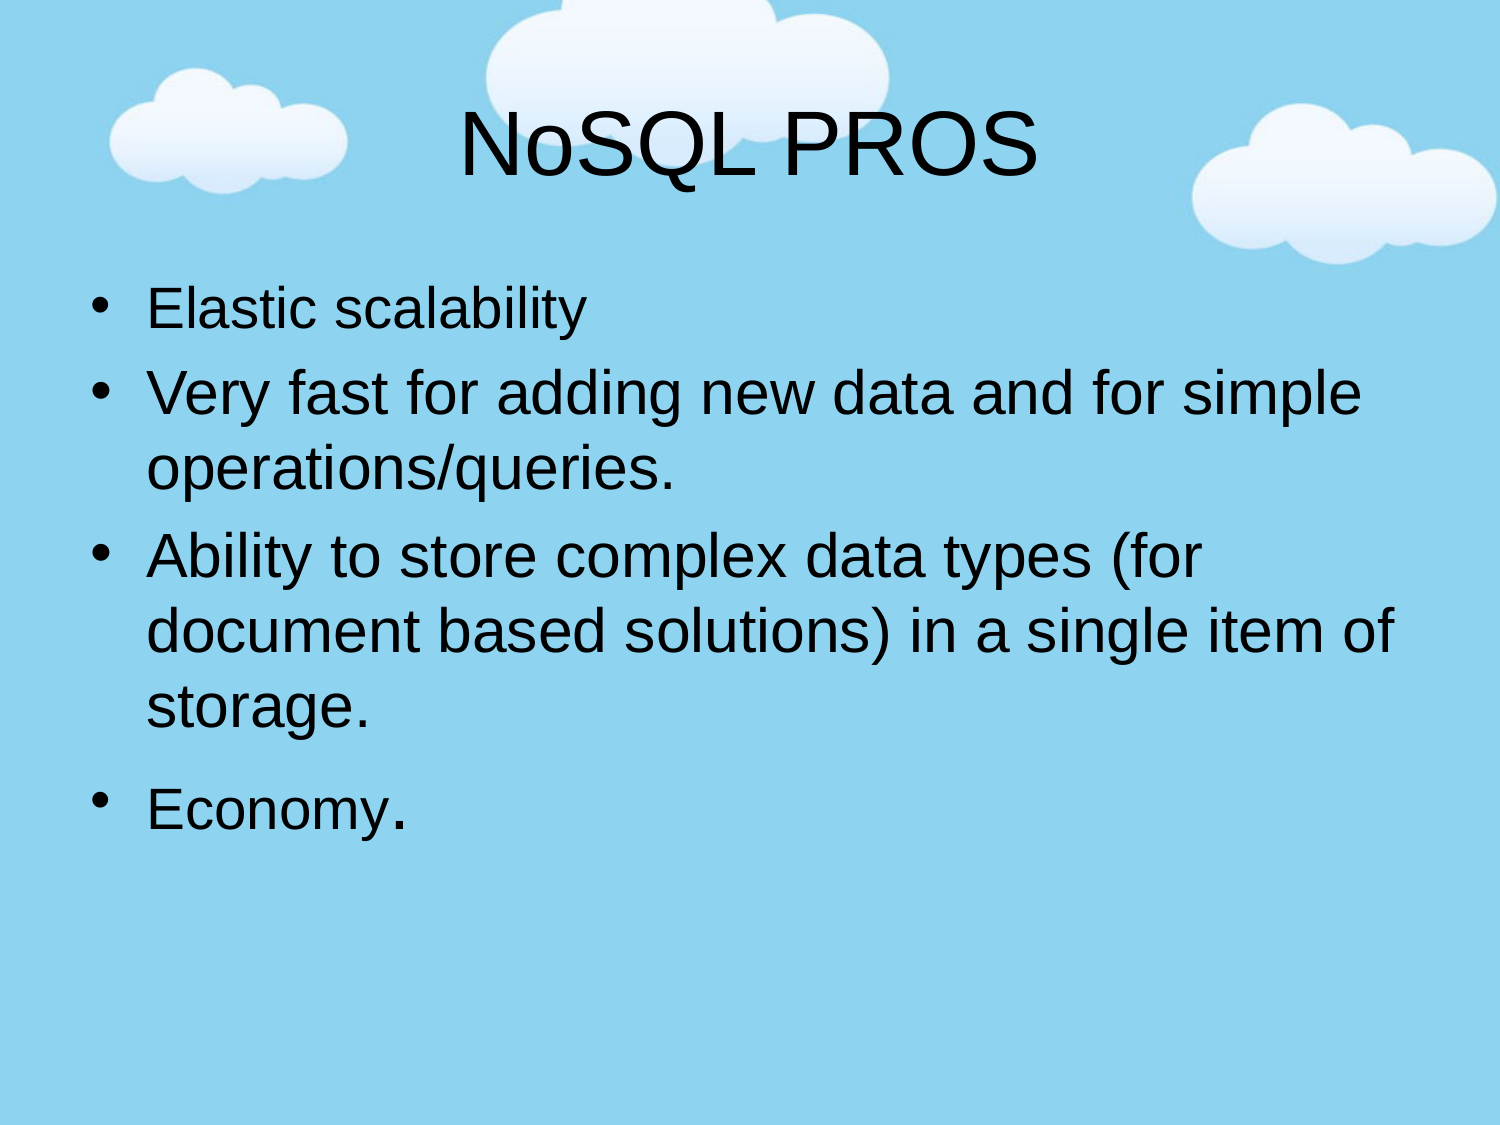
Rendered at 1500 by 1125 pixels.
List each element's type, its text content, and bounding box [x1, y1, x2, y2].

picture [0, 0, 1500, 1125]
list Elastic scalability Very fast for adding new data and for simple operations/queries. Ability to store complex data types (for document based solutions) in a single item of storage. Economy. [75, 262, 1425, 1005]
title NoSQL PROS [75, 45, 1425, 233]
